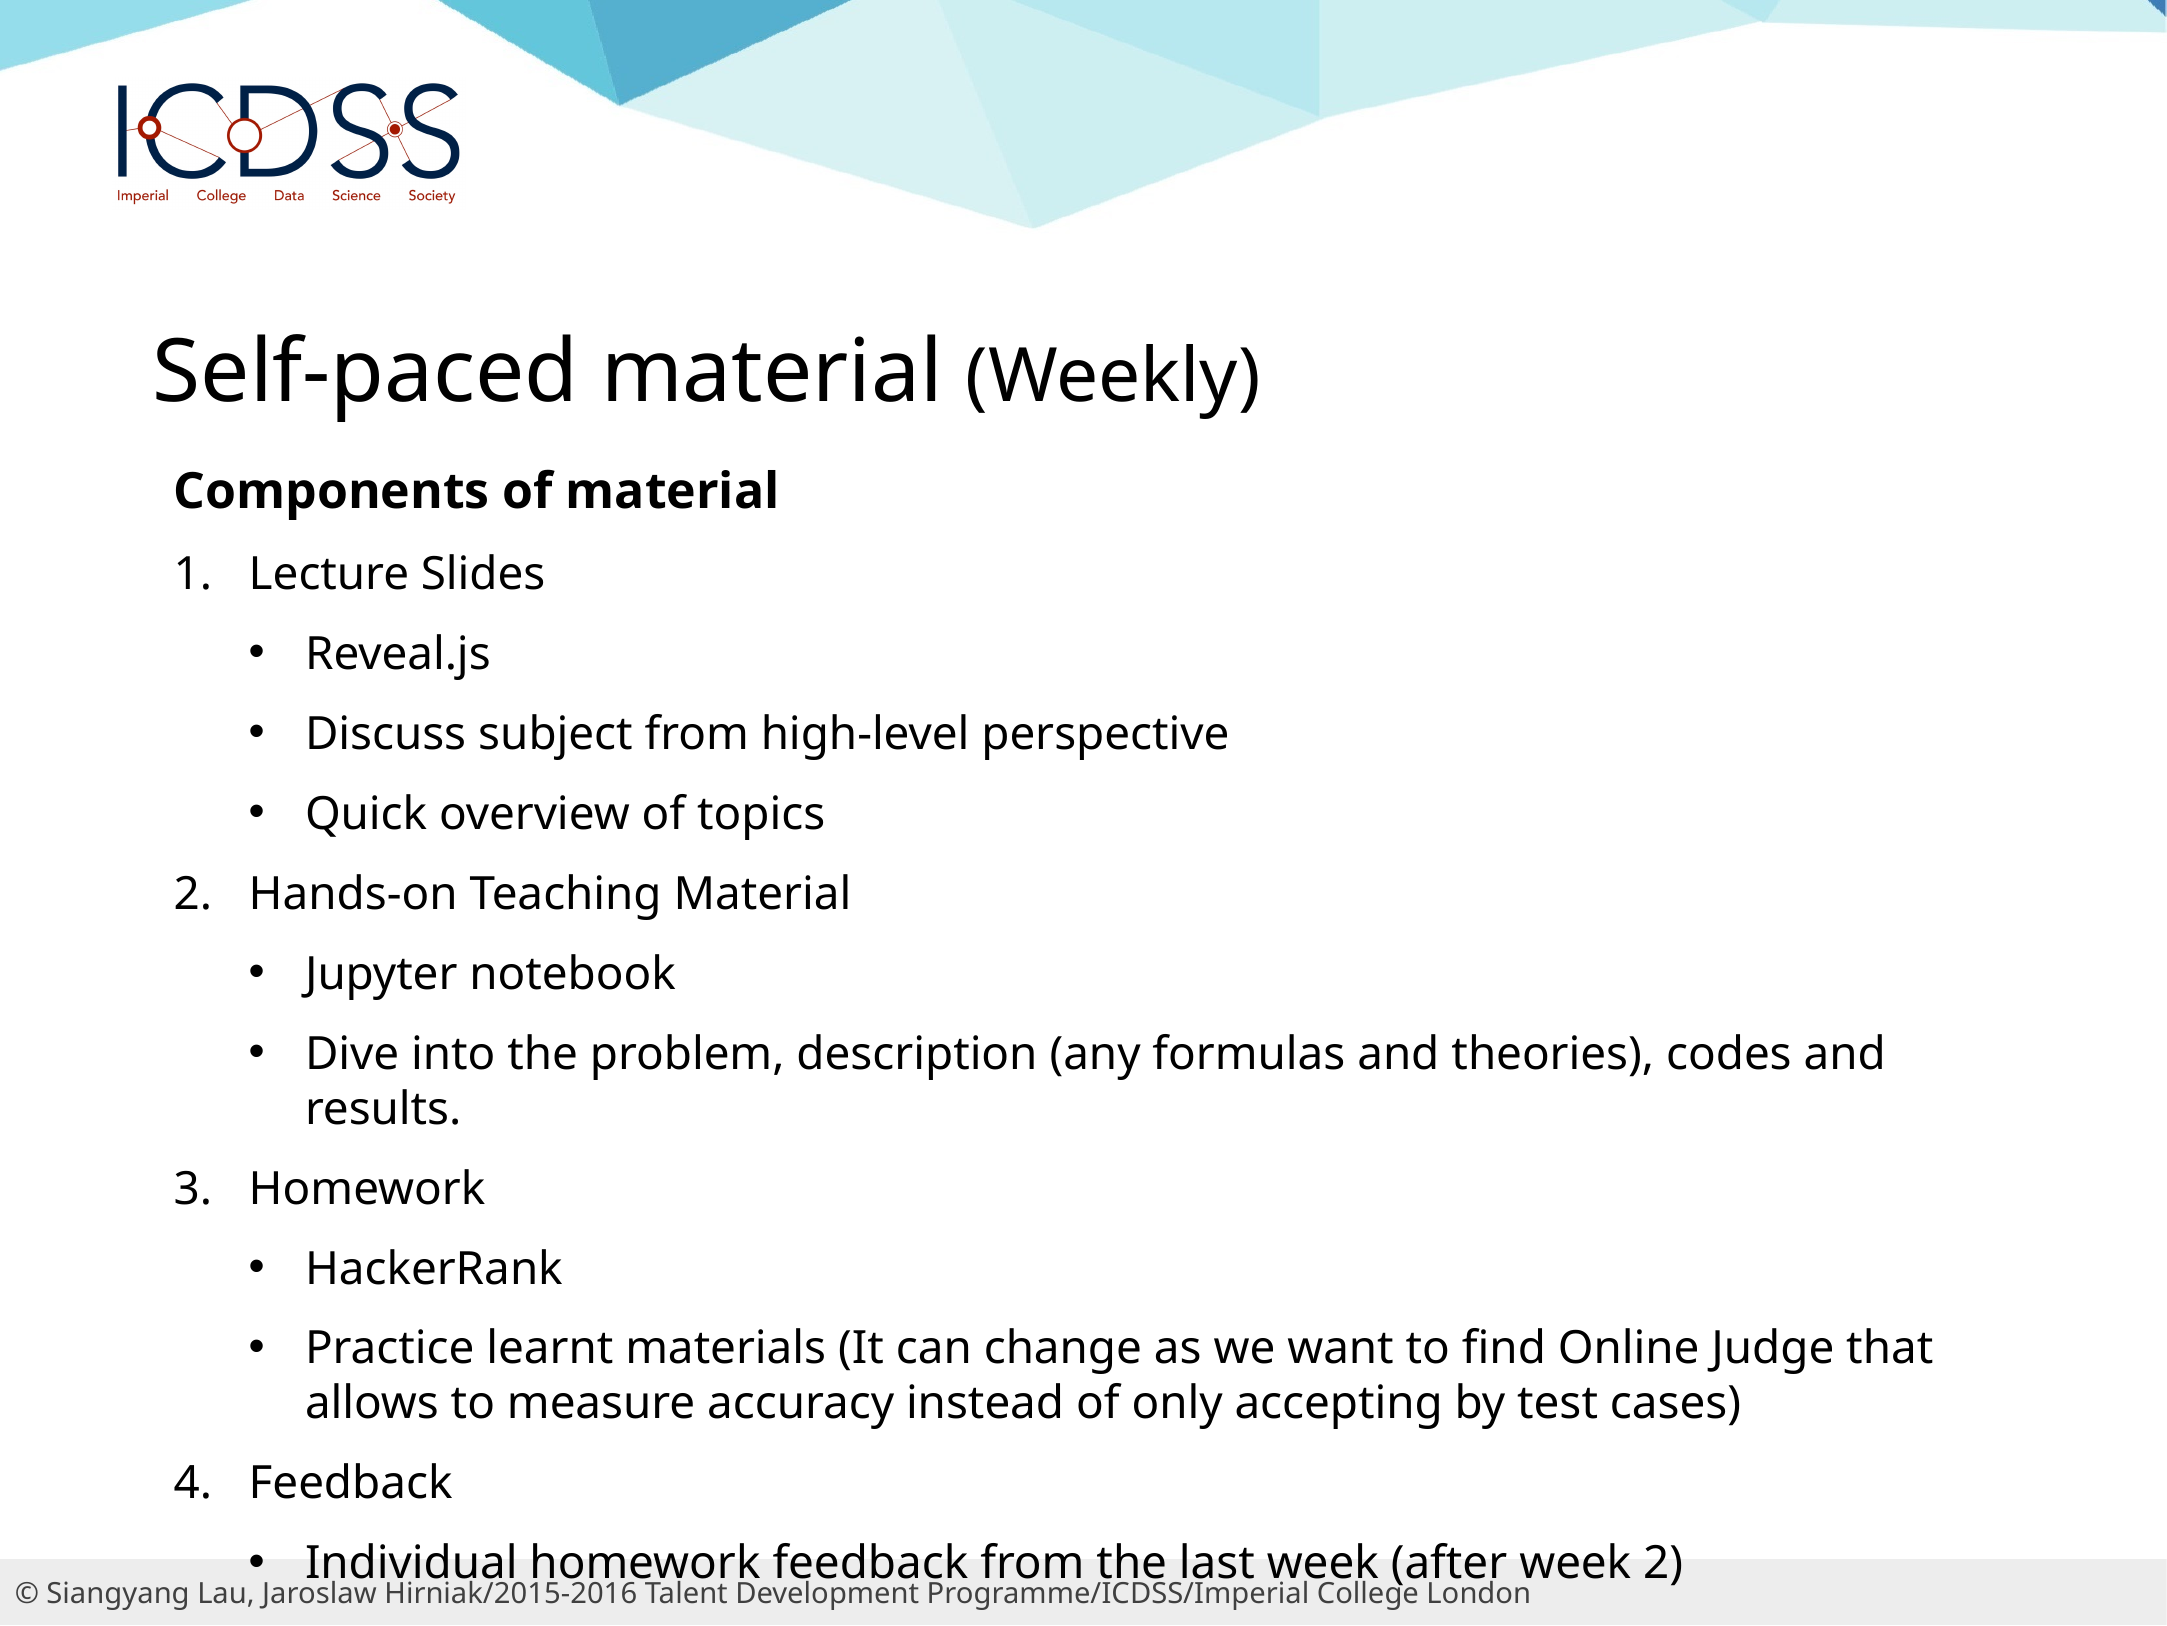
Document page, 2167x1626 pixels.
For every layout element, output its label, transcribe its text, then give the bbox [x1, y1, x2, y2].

text_box Self-paced material (Weekly) [137, 306, 1609, 431]
text_box Components of material Lecture Slides Reveal.js Discuss subject from high-level perspective Quick overview of topics Hands-on Teaching Material Jupyter notebook Dive into the problem, description (any formulas and theories), codes and results. Homework HackerRank Practice learnt materials (It can change as we want to find Online Judge that allows to measure accuracy instead of only accepting by test cases) Feedback Individual homework feedback from the last week (after week 2) [159, 451, 2003, 1596]
picture [0, 0, 2167, 249]
